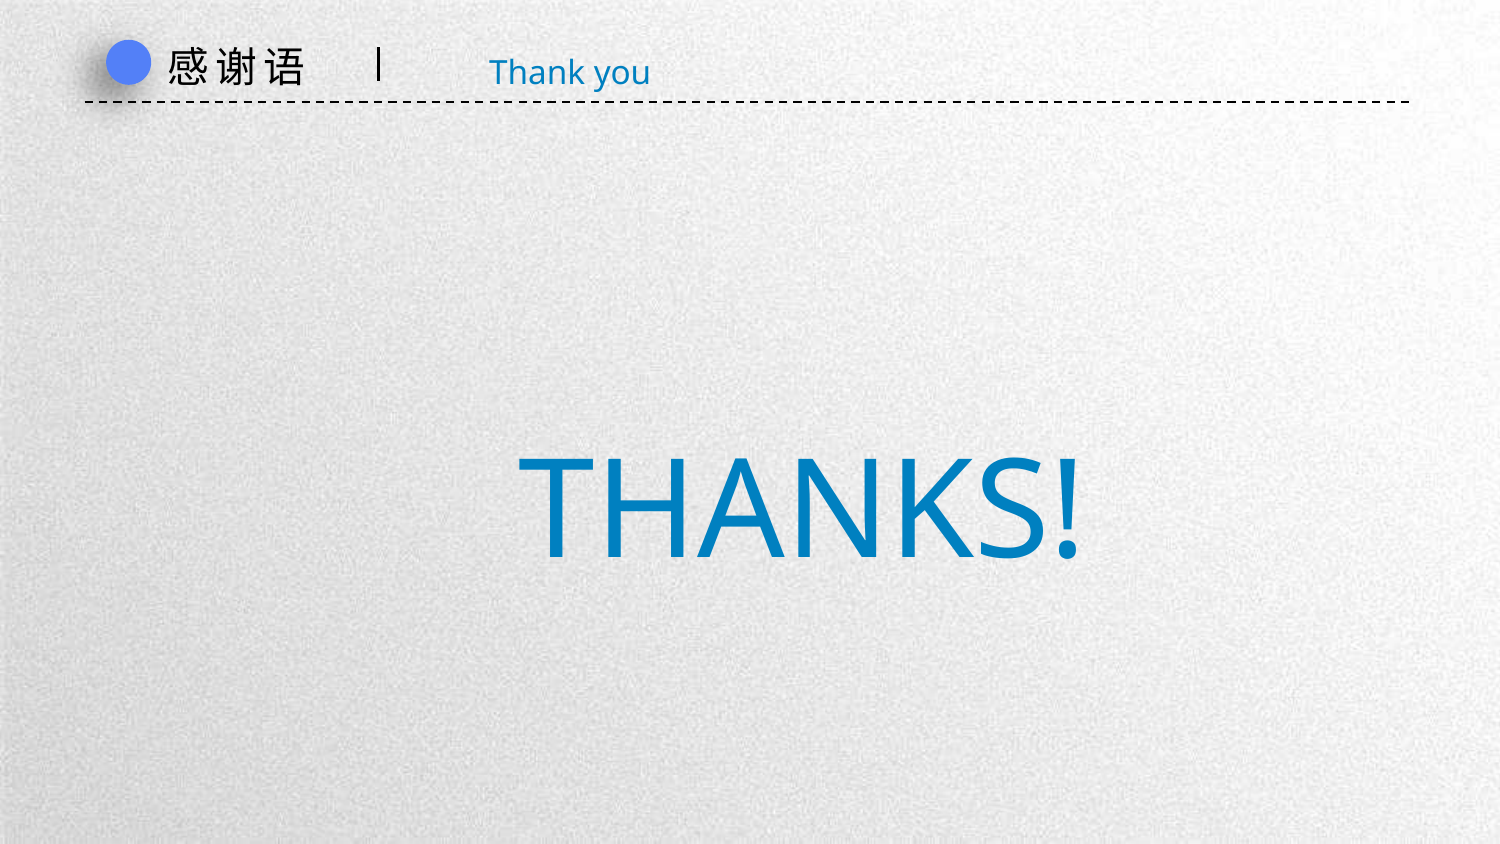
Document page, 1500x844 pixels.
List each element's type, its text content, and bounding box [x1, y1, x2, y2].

text_box 感谢语 [153, 33, 321, 99]
text_box THANKS! [504, 330, 1196, 593]
text_box [104, 37, 153, 87]
picture [0, 0, 1500, 844]
text_box Thank you [474, 43, 667, 99]
